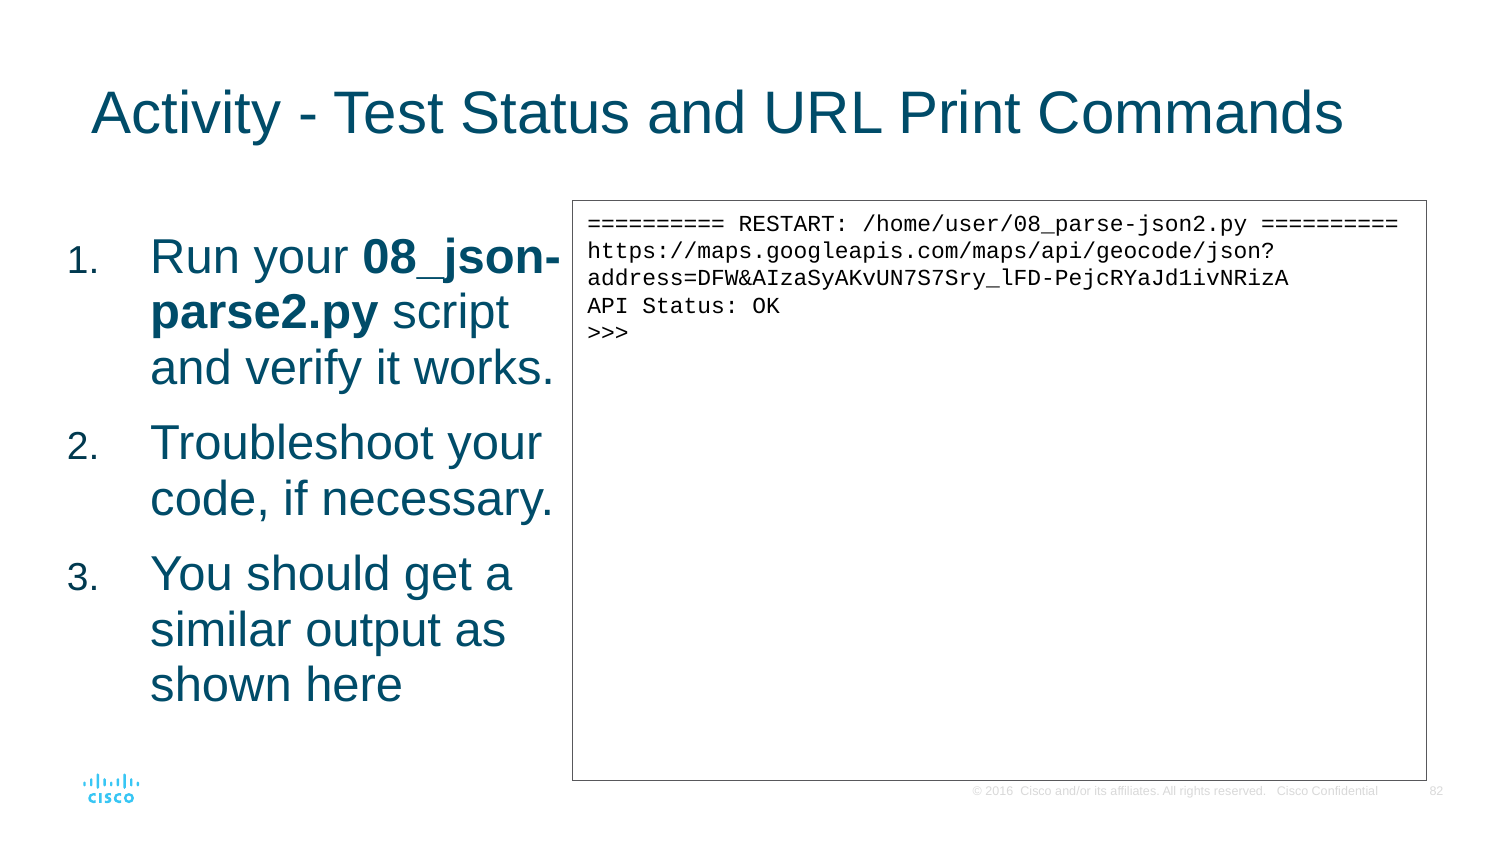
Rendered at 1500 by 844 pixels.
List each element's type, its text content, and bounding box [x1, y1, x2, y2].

list Run your 08_json-parse2.py script and verify it works. Troubleshoot your code, if necessary. You should get a similar output as shown here [42, 221, 572, 741]
text_box ========== RESTART: /home/user/08_parse-json2.py ========== https://maps.googleapis.com/maps/api/geocode/json?address=DFW&AIzaSyAKvUN7S7Sry_lFD-PejcRYaJd1ivNRizA API Status: OK >>> [572, 200, 1427, 781]
title Activity - Test Status and URL Print Commands [76, 55, 1446, 176]
